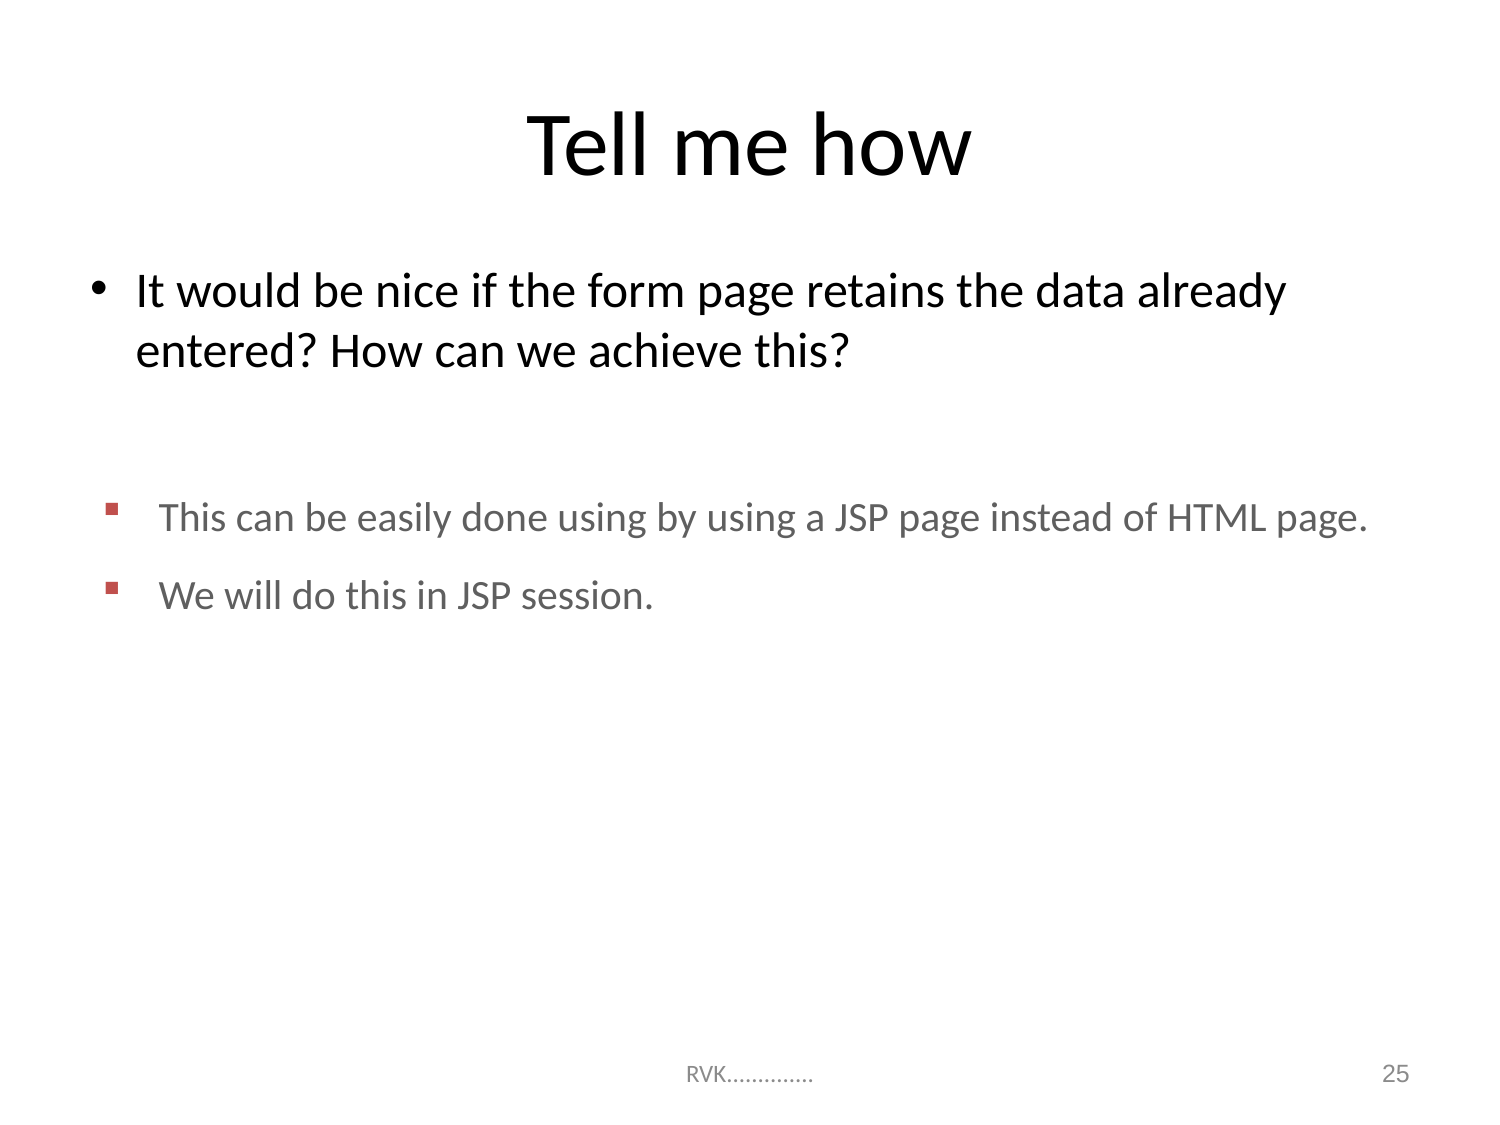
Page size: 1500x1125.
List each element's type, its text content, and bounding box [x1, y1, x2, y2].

list It would be nice if the form page retains the data already entered? How can we achieve this? [75, 249, 1425, 388]
footer RVK.............. [512, 1042, 988, 1103]
text_box This can be easily done using by using a JSP page instead of HTML page. We will do this in JSP session. [87, 462, 1438, 600]
title Tell me how [75, 45, 1425, 233]
slide_number 25 [1074, 1042, 1425, 1103]
